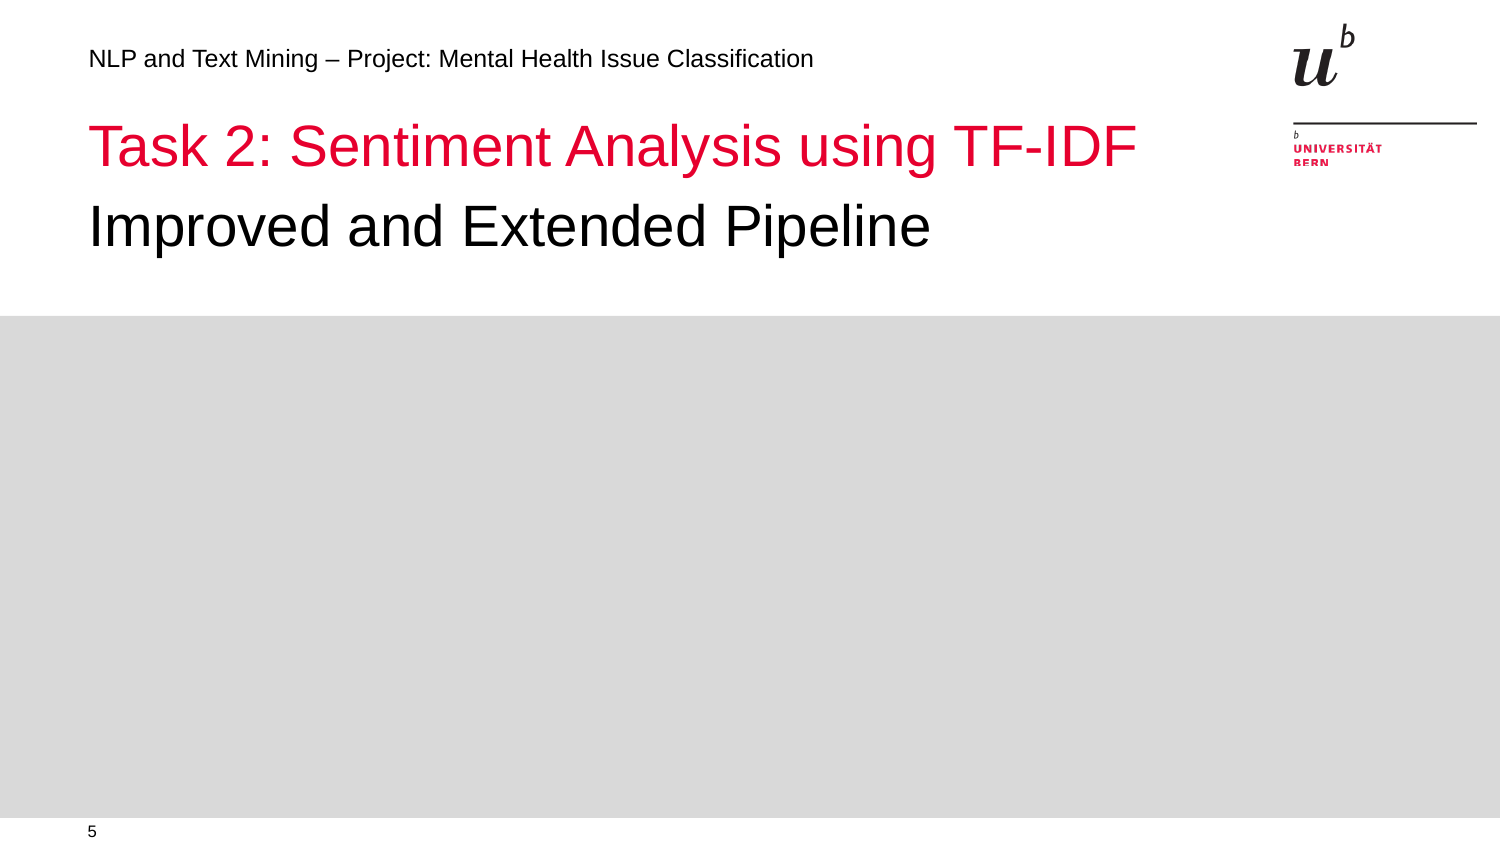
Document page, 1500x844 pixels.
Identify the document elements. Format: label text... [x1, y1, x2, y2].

list Improved and Extended Pipeline [88, 191, 1241, 260]
title Task 2: Sentiment Analysis using TF-IDF [88, 111, 1241, 179]
list NLP and Text Mining – Project: Mental Health Issue Classification [88, 46, 1241, 76]
